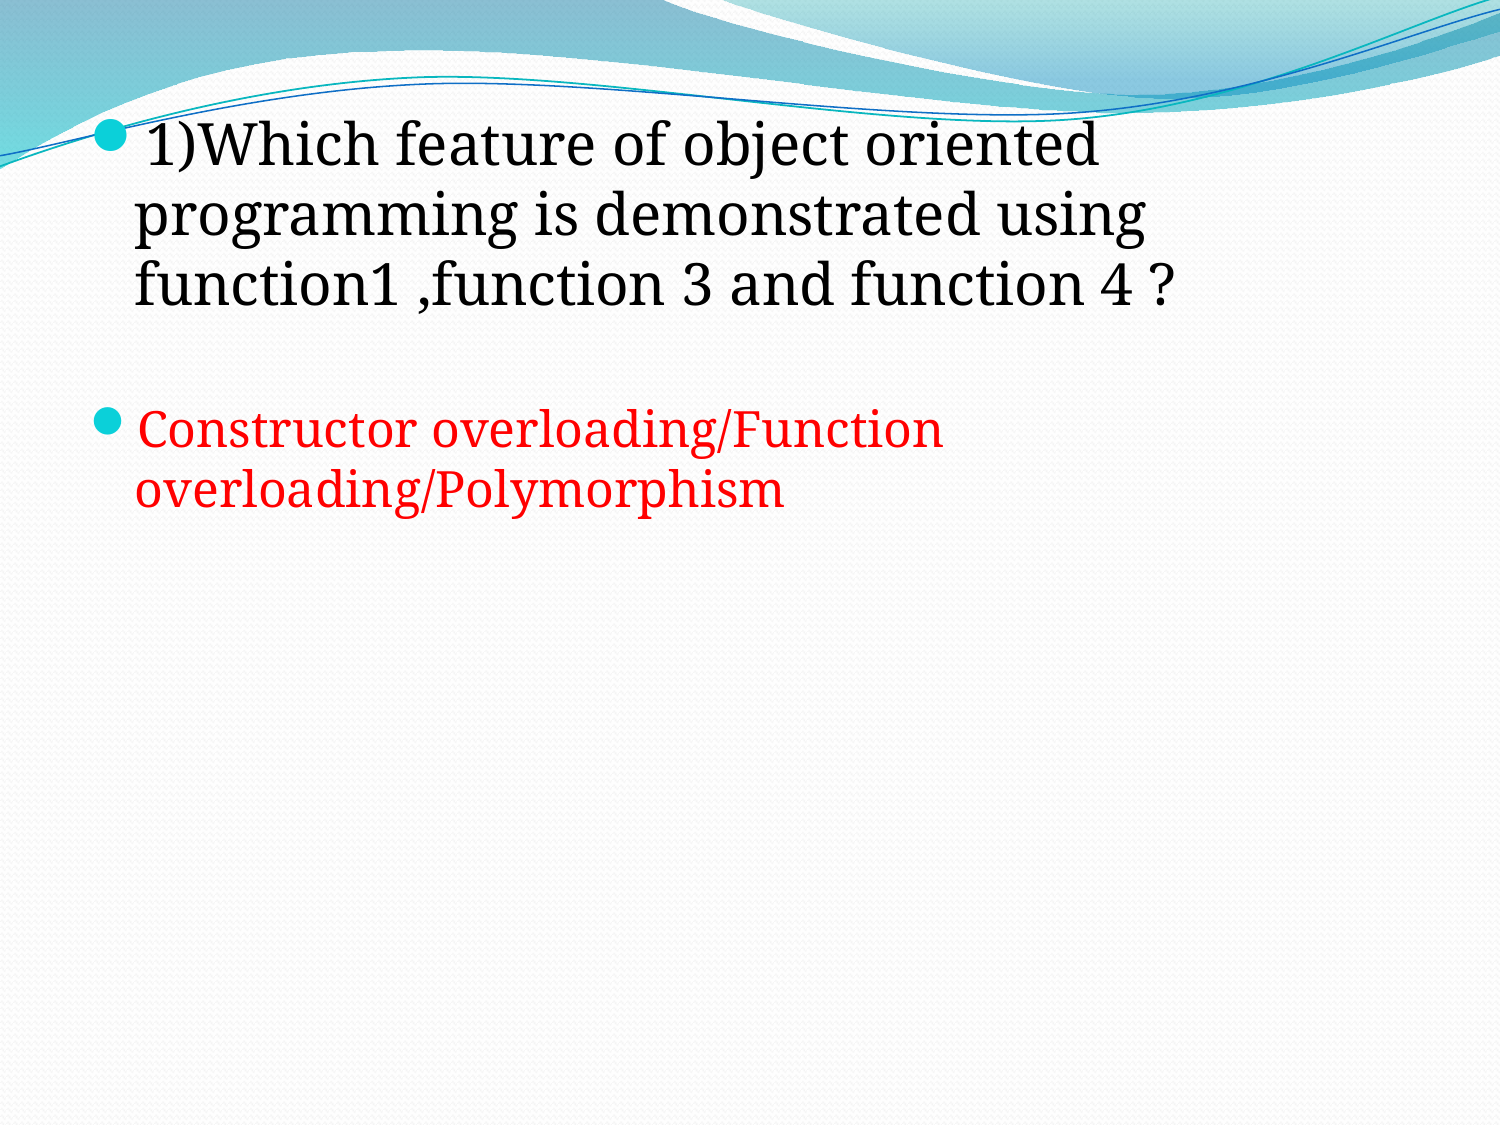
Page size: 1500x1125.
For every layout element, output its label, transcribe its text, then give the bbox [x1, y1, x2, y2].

list 1)Which feature of object oriented programming is demonstrated using function1 ,function 3 and function 4 ? Constructor overloading/Function overloading/Polymorphism [75, 99, 1425, 1038]
